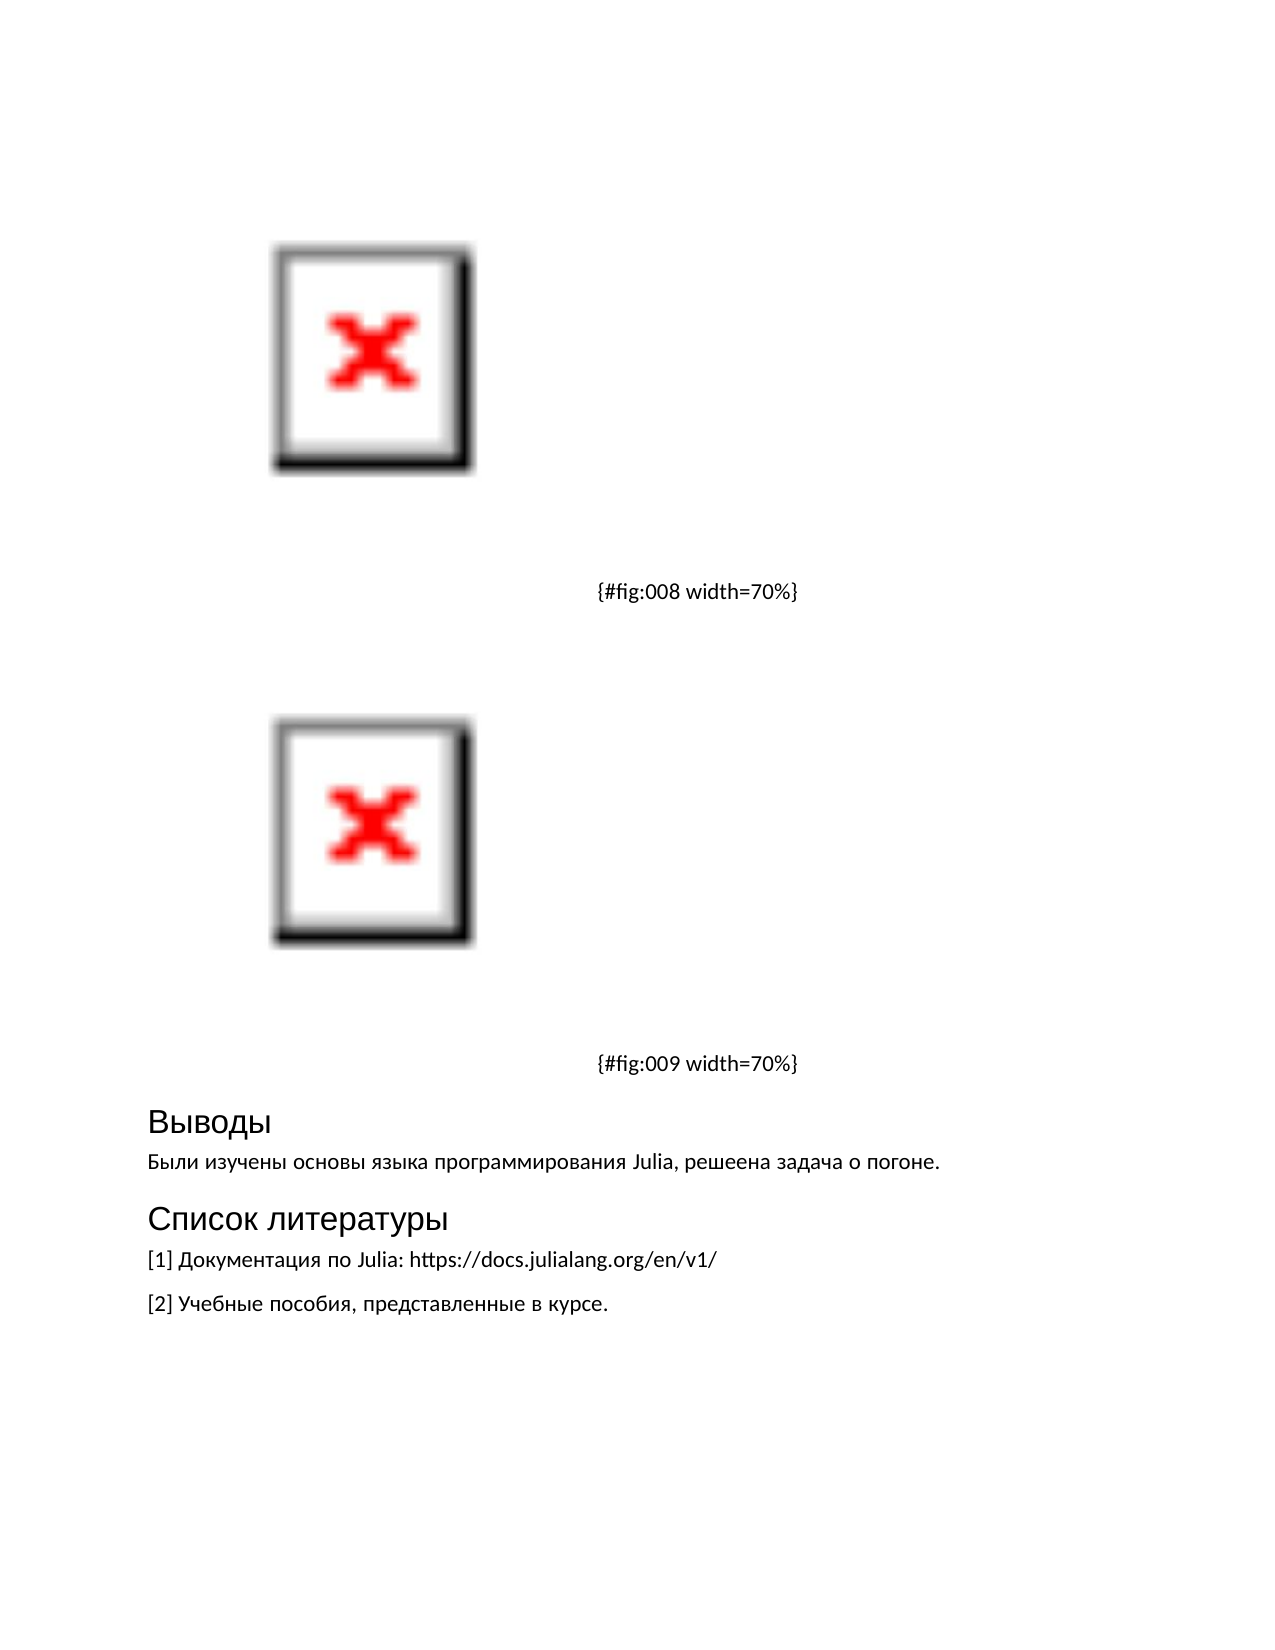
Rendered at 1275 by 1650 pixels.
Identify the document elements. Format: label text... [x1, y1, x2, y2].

text_box Были изучены основы языка программирования Julia, решеена задача о погоне. [147, 1146, 960, 1175]
text_box [2] Учебные пособия, представленные в курсе. [147, 1288, 631, 1317]
text_box Список литературы [1] Документация по Julia: https://docs.julialang.org/en/v1/ [147, 1200, 740, 1272]
text_box {#fig:009 width=70%} [597, 1048, 822, 1077]
text_box [147, 620, 598, 1071]
text_box {#fig:008 width=70%} [597, 575, 822, 604]
text_box [147, 147, 598, 598]
text_box Выводы [147, 1102, 299, 1140]
